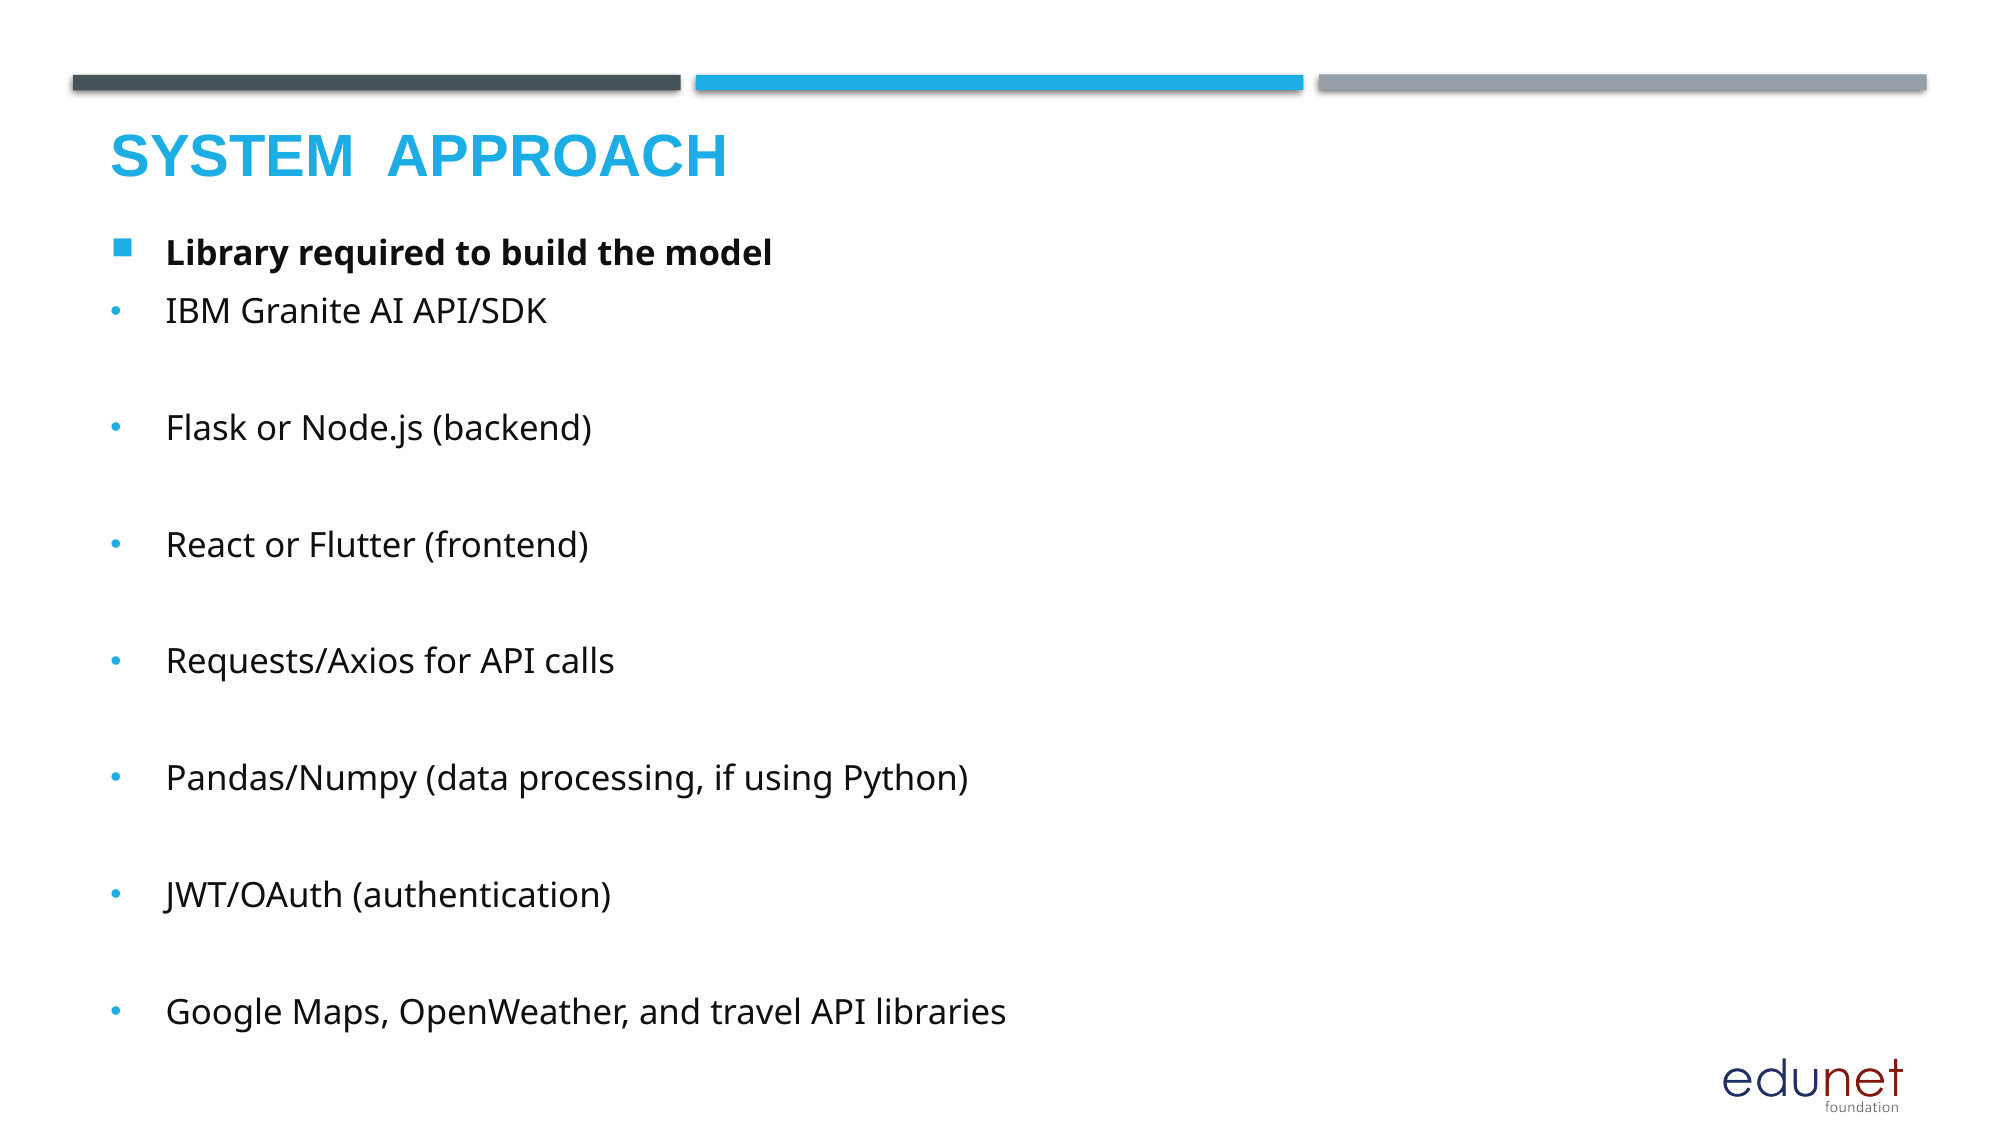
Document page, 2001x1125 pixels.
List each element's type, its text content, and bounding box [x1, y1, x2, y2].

list Library required to build the model IBM Granite AI API/SDK Flask or Node.js (backend) React or Flutter (frontend) Requests/Axios for API calls Pandas/Numpy (data processing, if using Python) JWT/OAuth (authentication) Google Maps, OpenWeather, and travel API libraries [95, 181, 1905, 1045]
title System Approach [95, 108, 1905, 181]
picture [1719, 1056, 1905, 1116]
